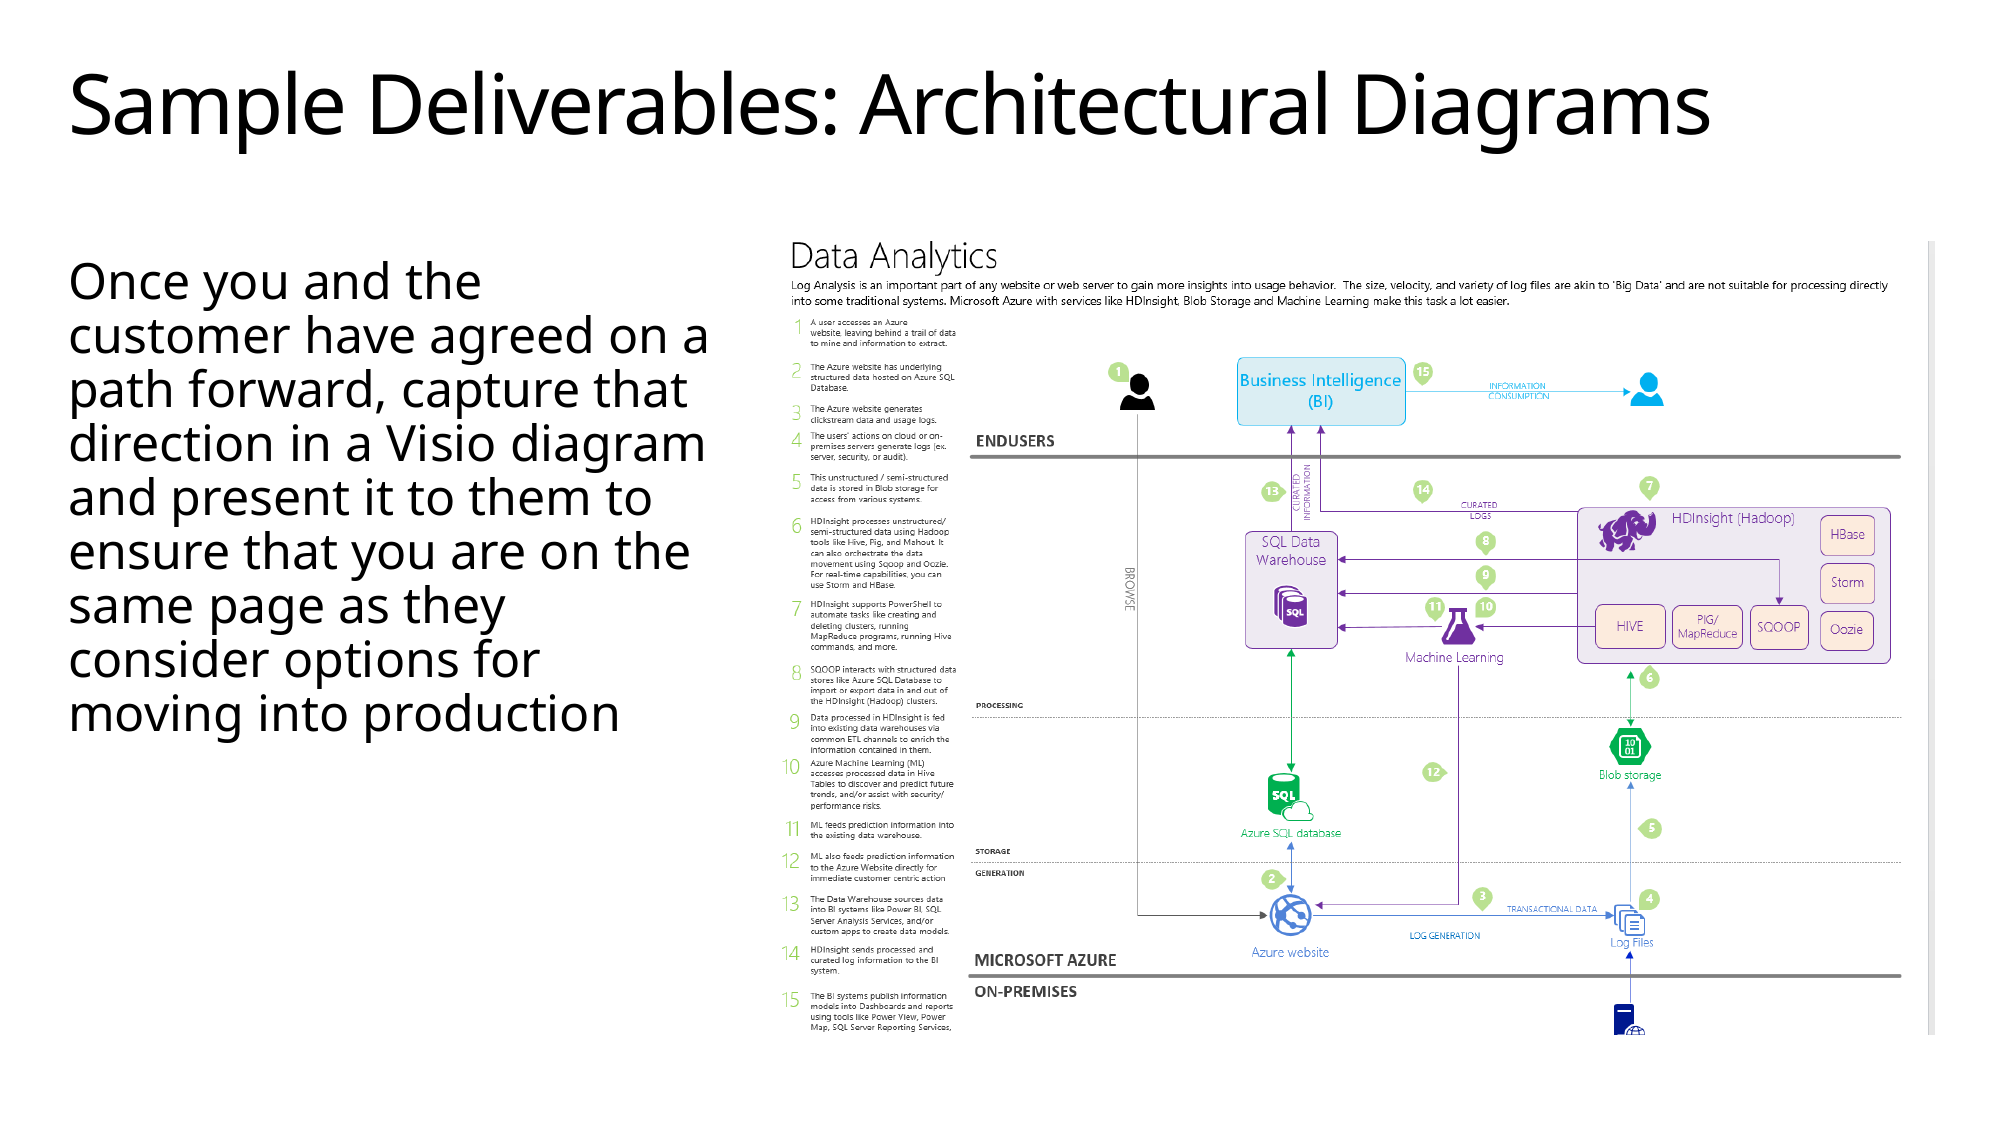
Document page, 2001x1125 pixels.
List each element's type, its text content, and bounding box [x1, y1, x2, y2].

list Once you and the customer have agreed on a path forward, capture that direction in a Visio diagram and present it to them to ensure that you are on the same page as they consider options for moving into production [44, 241, 742, 1056]
picture [758, 241, 1936, 1035]
title Sample Deliverables: Architectural Diagrams [44, 47, 1957, 196]
